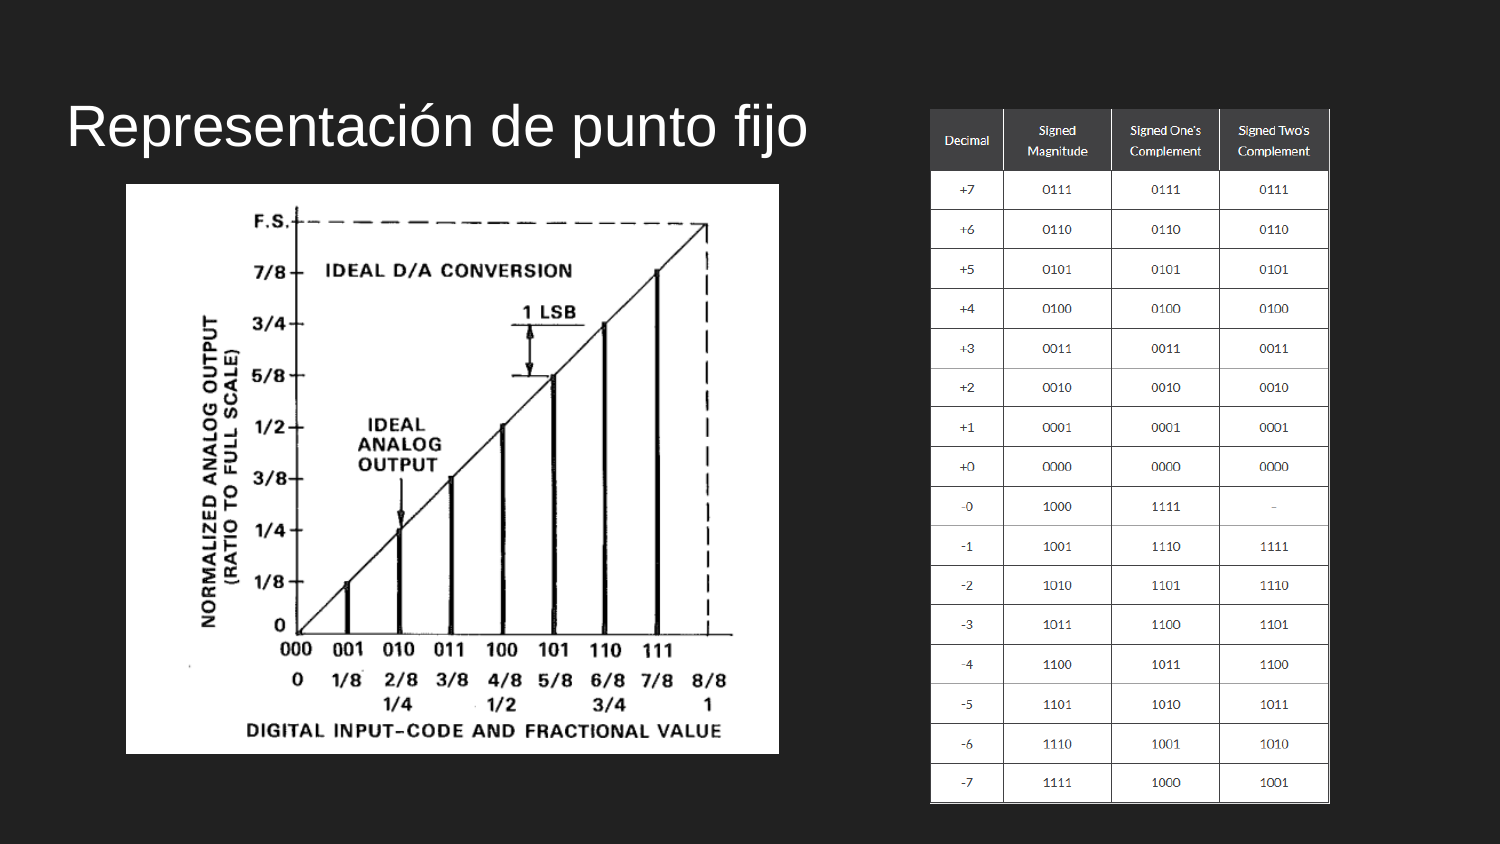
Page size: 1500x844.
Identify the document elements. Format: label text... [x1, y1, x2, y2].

title Representación de punto fijo [51, 72, 1449, 167]
picture [929, 109, 1330, 804]
picture [125, 184, 779, 754]
